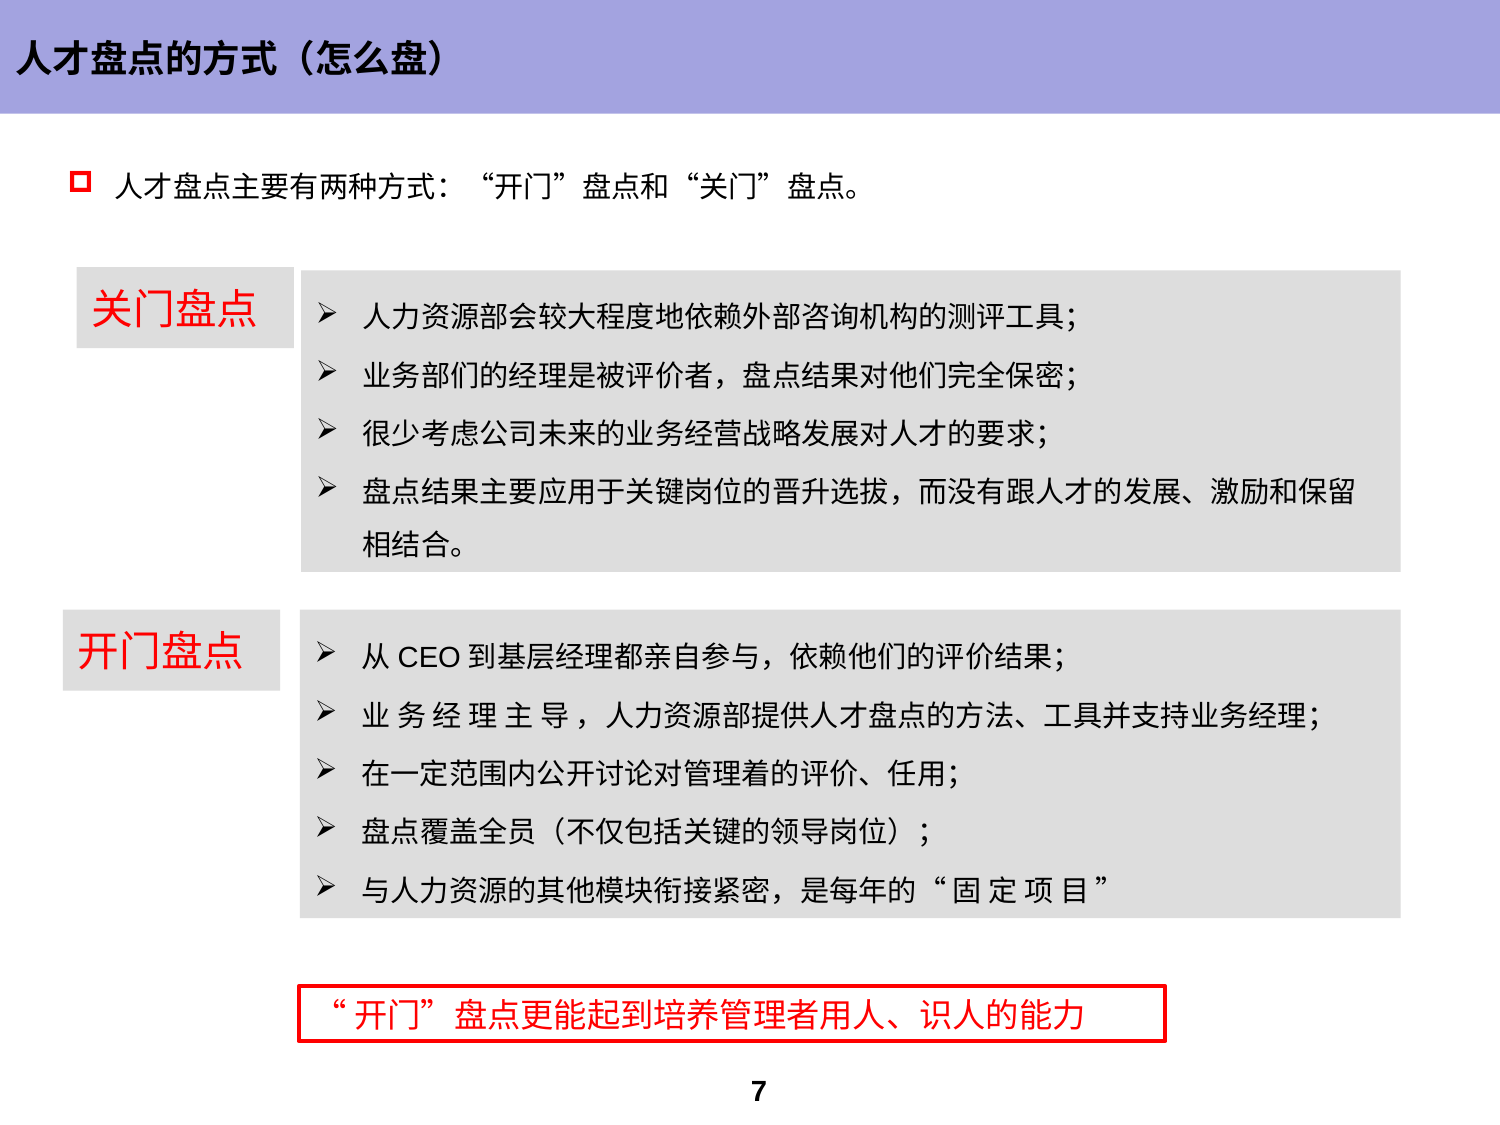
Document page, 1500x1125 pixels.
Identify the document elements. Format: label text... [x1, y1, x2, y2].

text_box [294, 270, 301, 321]
text_box 人才盘点主要有两种方式：“开门”盘点和“关门”盘点。 [52, 143, 1412, 211]
text_box 开门盘点 [62, 609, 281, 691]
text_box 人力资源部会较大程度地依赖外部咨询机构的测评工具； 业务部们的经理是被评价者，盘点结果对他们完全保密； 很少考虑公司未来的业务经营战略发展对人才的要求； 盘点结果主要应用于关键岗位的晋升选拔，而没有跟人才的发展、激励和保留相结合。 [301, 270, 1401, 572]
title 人才盘点的方式（怎么盘） [0, 11, 1451, 105]
text_box 从CEO到基层经理都亲自参与，依赖他们的评价结果； 业 务 经 理 主 导 ，人力资源部提供人才盘点的方法、工具并支持业务经理； 在一定范围内公开讨论对管理着的评价、任用； 盘点覆盖全员（不仅包括关键的领导岗位）； 与人力资源的其他模块衔接紧密，是每年的“ 固 定 项 目 ” [299, 609, 1401, 919]
text_box 关门盘点 [76, 267, 294, 349]
text_box “开门”盘点更能起到培养管理者用人、识人的能力 [297, 984, 1167, 1043]
